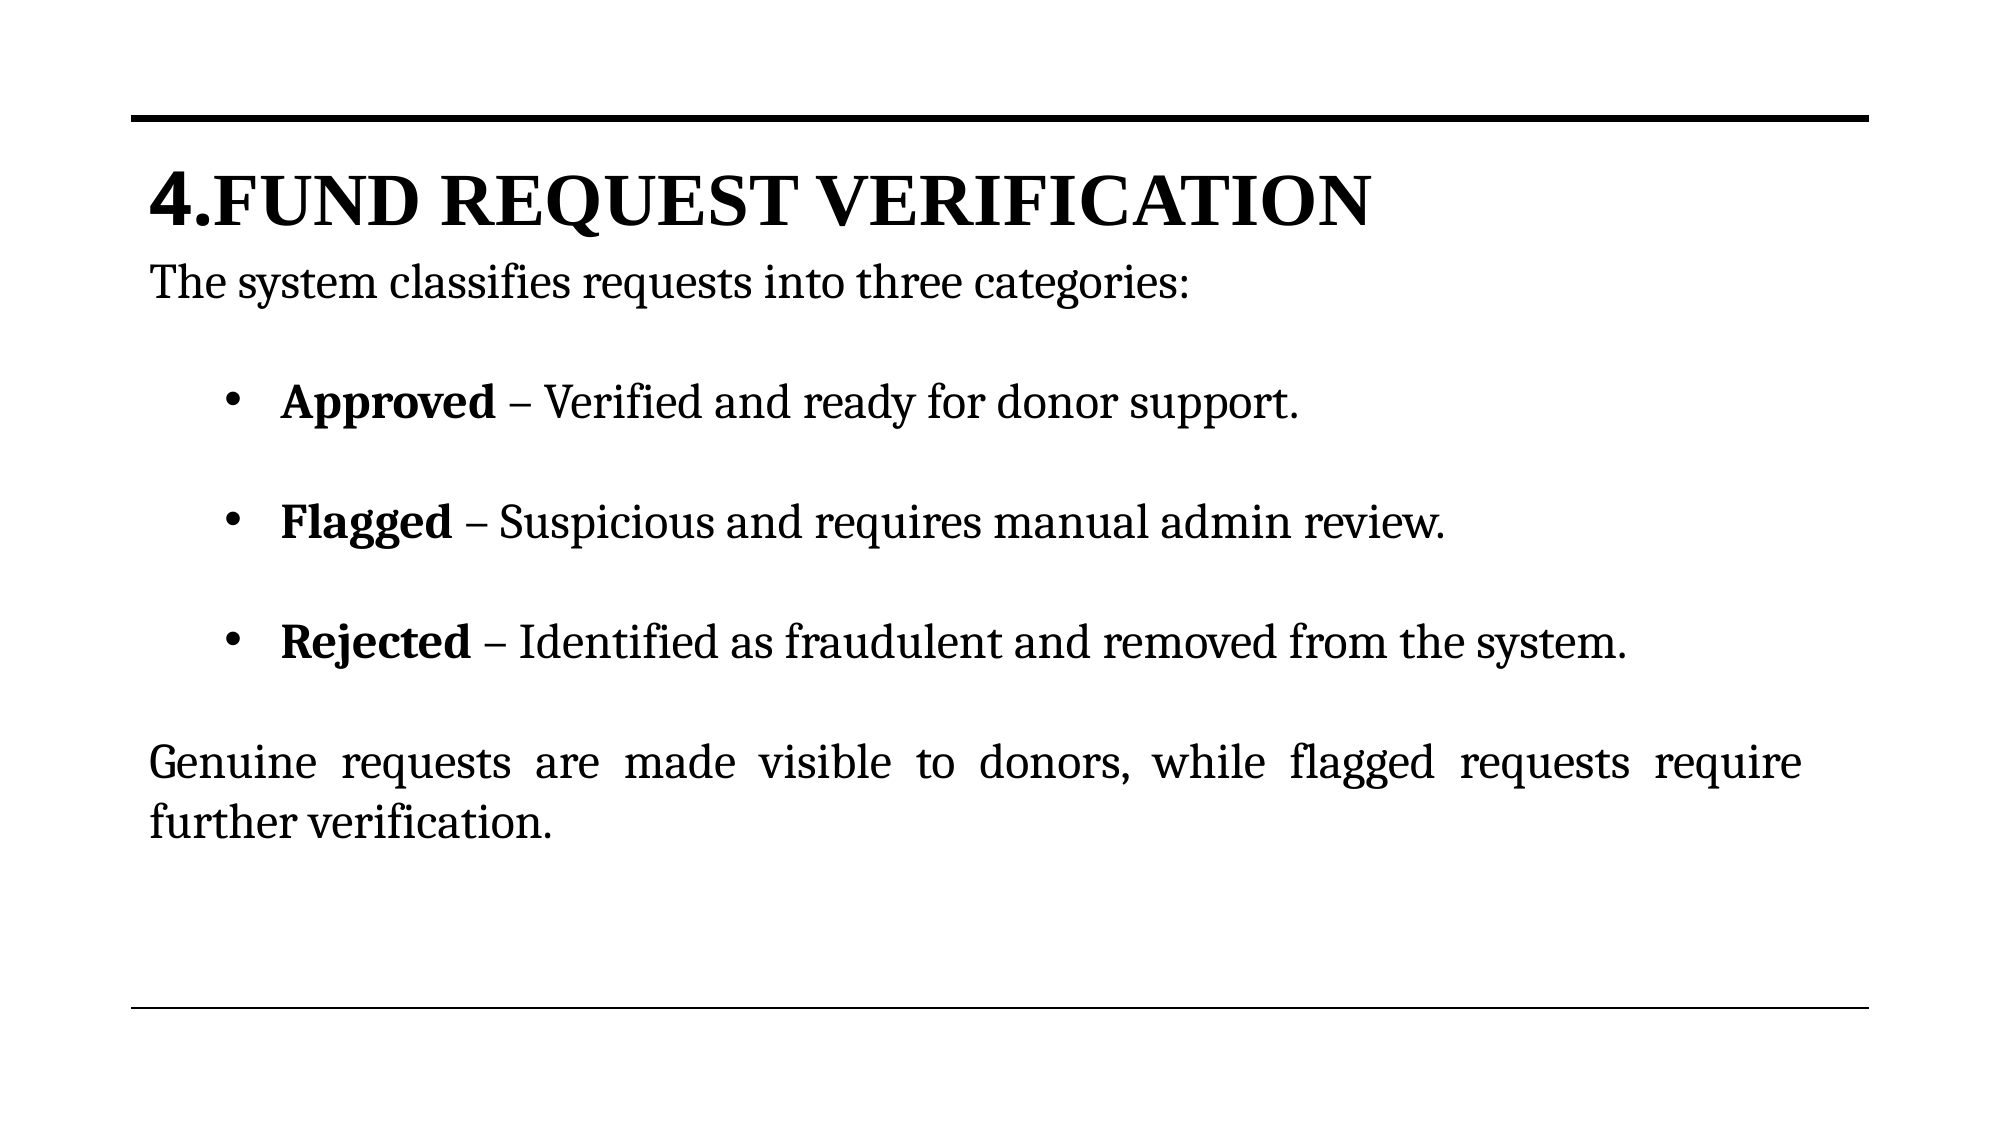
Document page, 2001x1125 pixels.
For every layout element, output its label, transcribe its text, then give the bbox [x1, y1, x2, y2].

text_box 4.FUND REQUEST VERIFICATION [134, 143, 1593, 255]
text_box The system classifies requests into three categories: Approved – Verified and ready for donor support. Flagged – Suspicious and requires manual admin review. Rejected – Identified as fraudulent and removed from the system. Genuine requests are made visible to donors, while flagged requests require further verification. [134, 240, 1818, 884]
